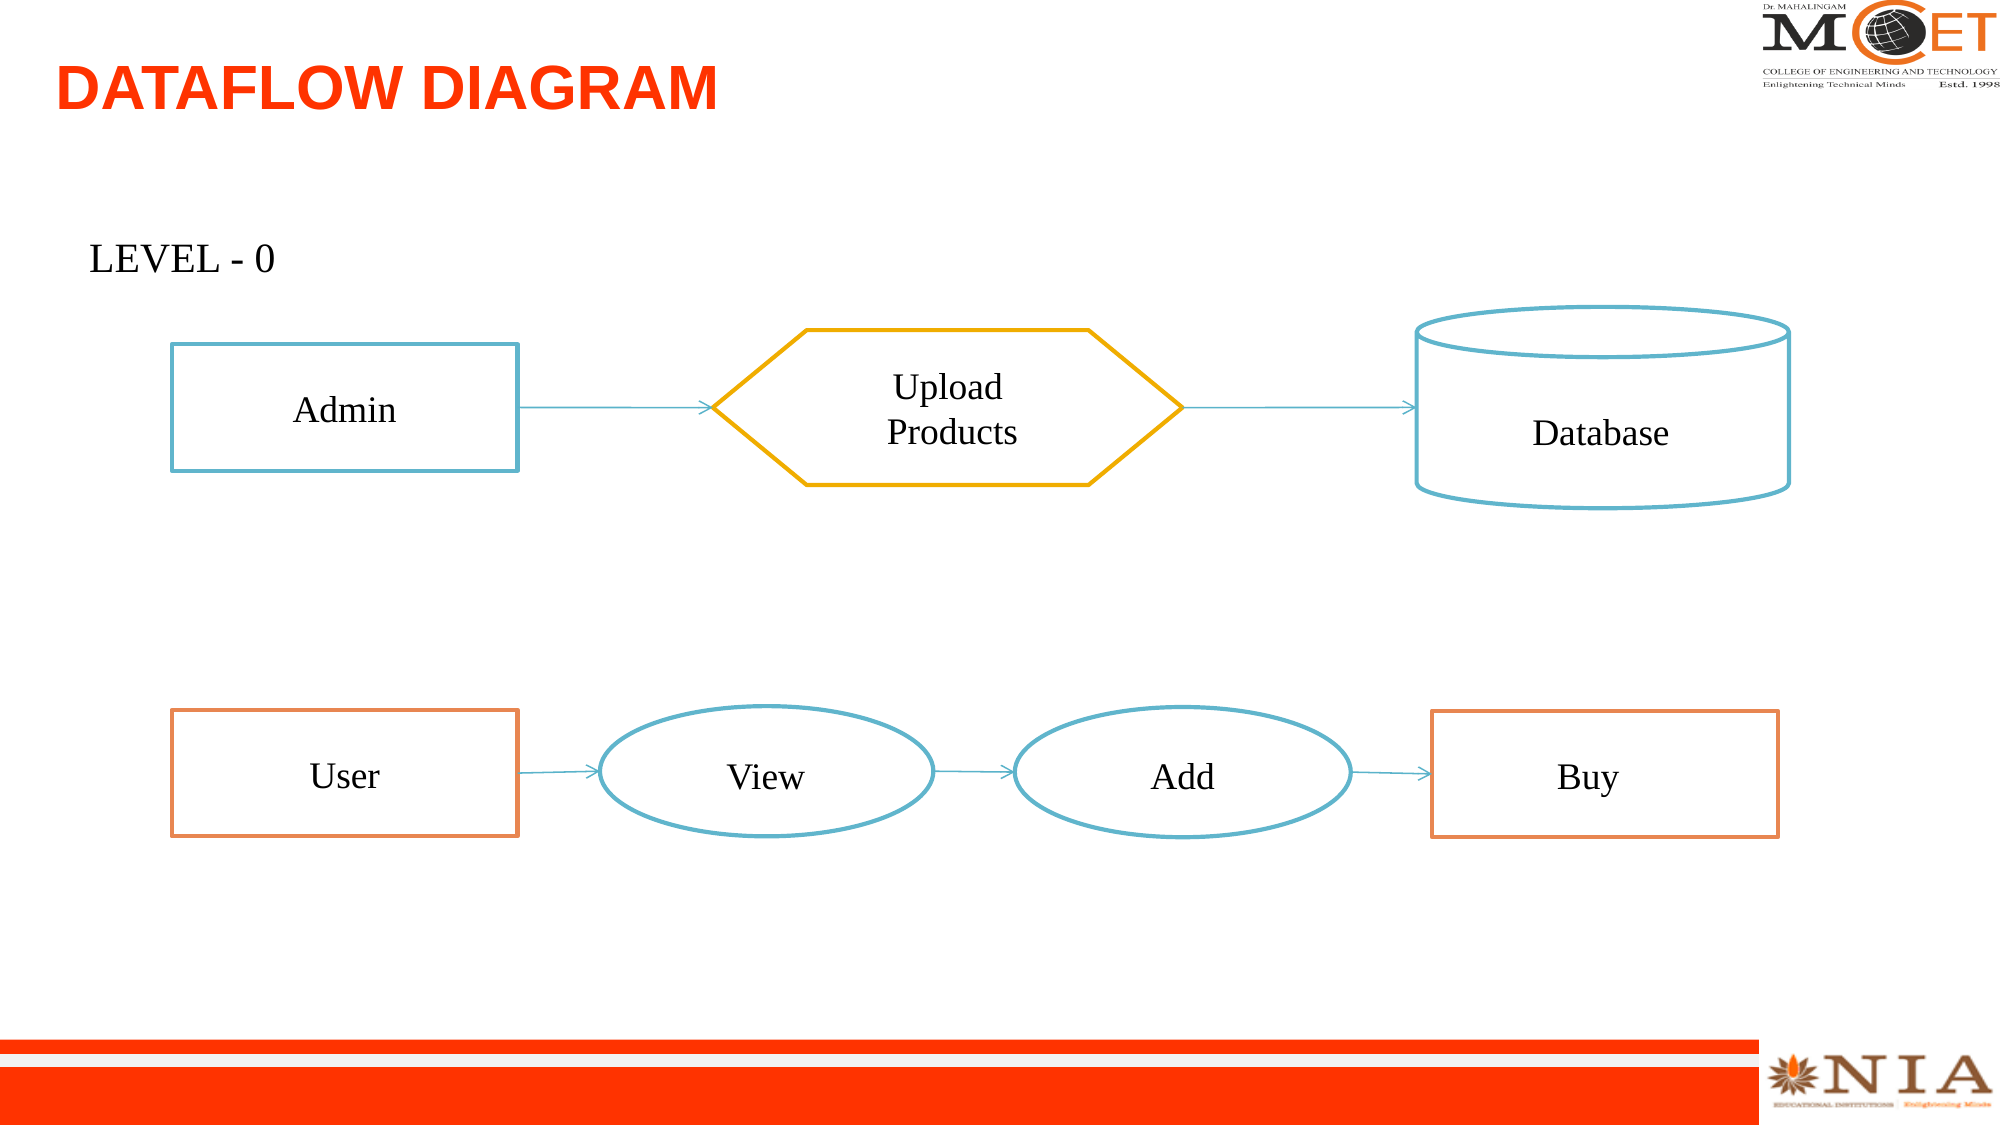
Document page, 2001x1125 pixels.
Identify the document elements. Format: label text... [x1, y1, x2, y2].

text_box [1012, 704, 1353, 840]
picture [1761, 0, 2000, 90]
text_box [1350, 771, 1433, 775]
text_box Add [1082, 744, 1283, 805]
text_box View [665, 744, 867, 805]
text_box Admin [244, 377, 445, 438]
text_box [598, 704, 936, 839]
text_box Buy [1487, 744, 1689, 805]
picture [1759, 1035, 2000, 1125]
text_box [170, 708, 520, 838]
text_box User [244, 743, 445, 804]
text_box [517, 770, 601, 774]
title DATAFLOW DIAGRAM [34, 26, 1619, 152]
text_box Database [1464, 400, 1738, 461]
text_box [1430, 709, 1780, 839]
text_box [1414, 304, 1792, 511]
text_box LEVEL - 0 [74, 222, 518, 288]
text_box [170, 342, 520, 473]
text_box Upload Products [847, 354, 1048, 460]
text_box [711, 328, 1184, 488]
